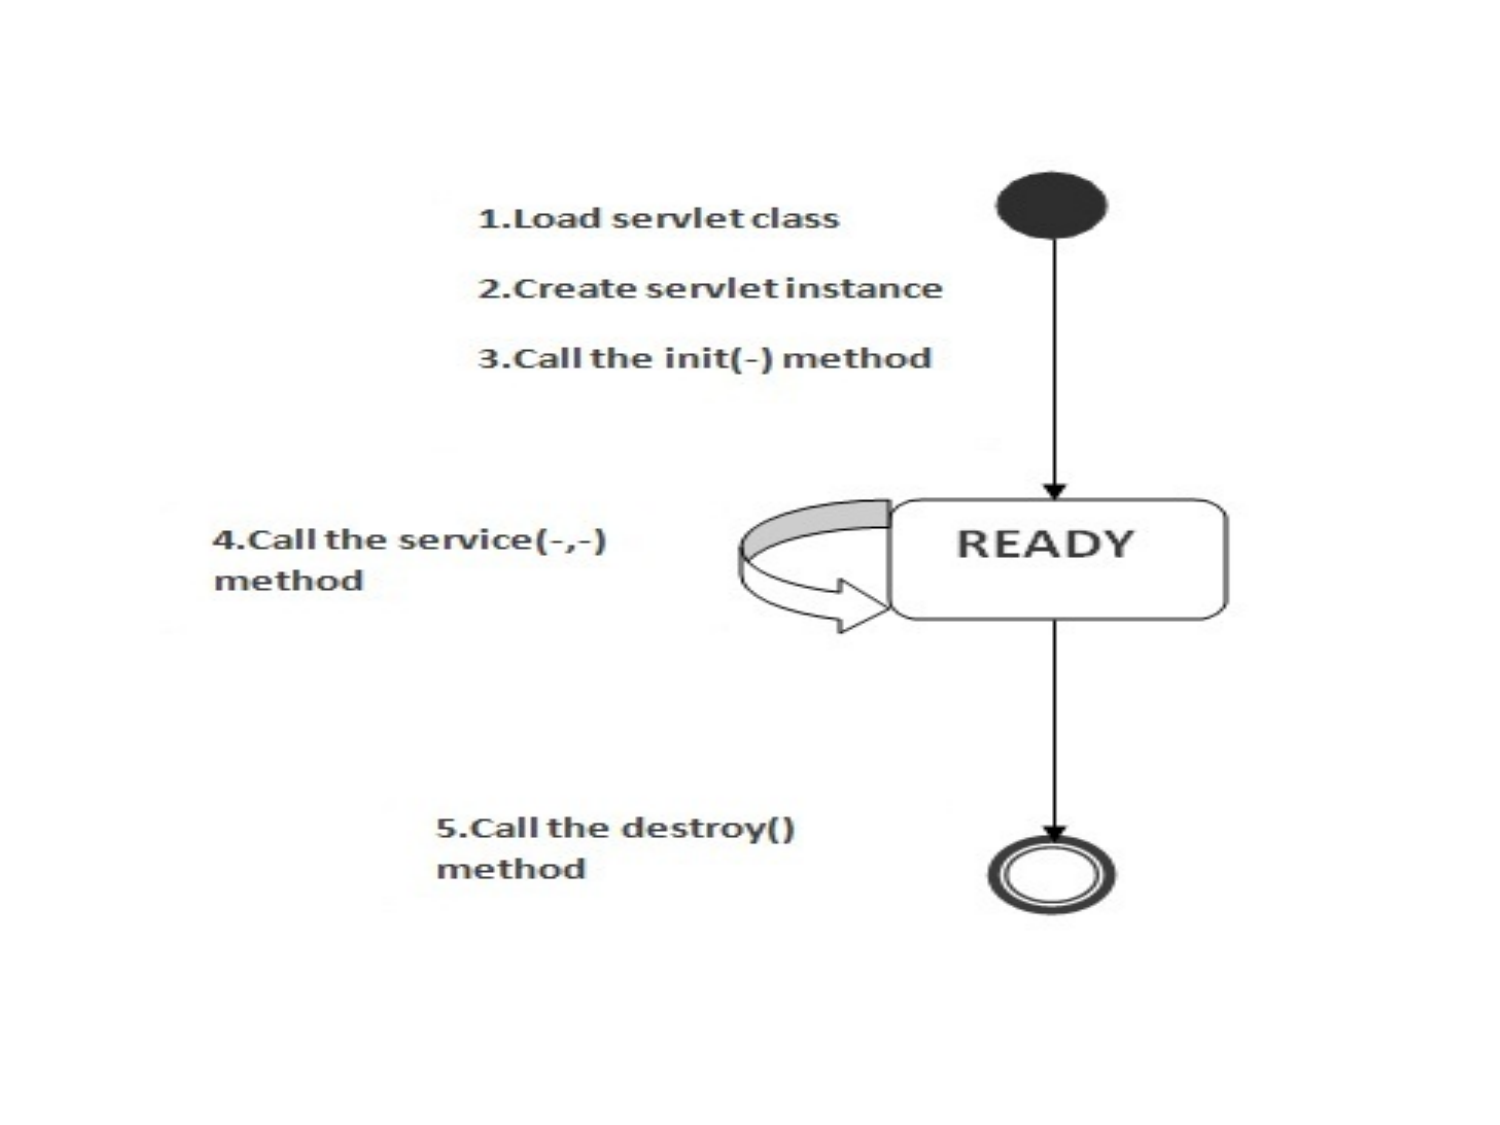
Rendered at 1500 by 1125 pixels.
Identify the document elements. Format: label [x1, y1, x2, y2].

list [112, 74, 1363, 977]
